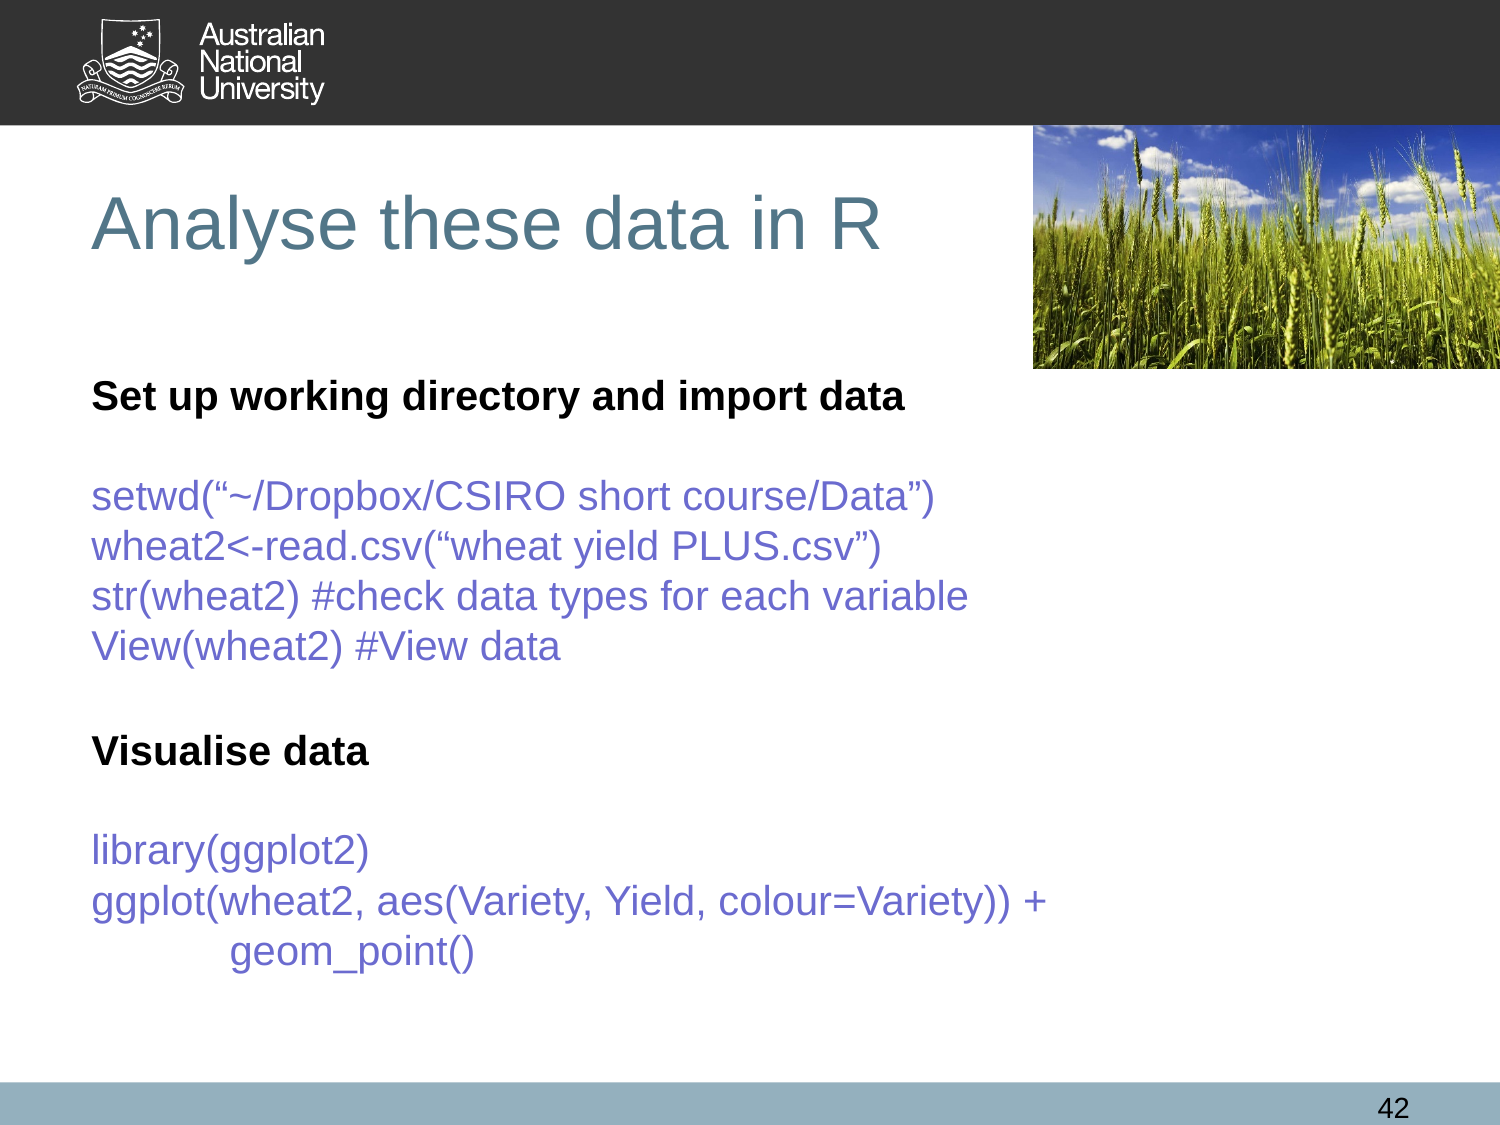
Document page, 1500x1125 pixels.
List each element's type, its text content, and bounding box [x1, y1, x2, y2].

slide_number 42 [1328, 1082, 1425, 1118]
text_box Set up working directory and import data setwd(“~/Dropbox/CSIRO short course/Data”) wheat2<-read.csv(“wheat yield PLUS.csv”) str(wheat2) #check data types for each variable View(wheat2) #View data [76, 361, 1427, 677]
picture [1033, 125, 1500, 370]
text_box Visualise data library(ggplot2) ggplot(wheat2, aes(Variety, Yield, colour=Variety)) + geom_point() [76, 715, 1270, 1031]
title Analyse these data in R [76, 125, 1031, 313]
